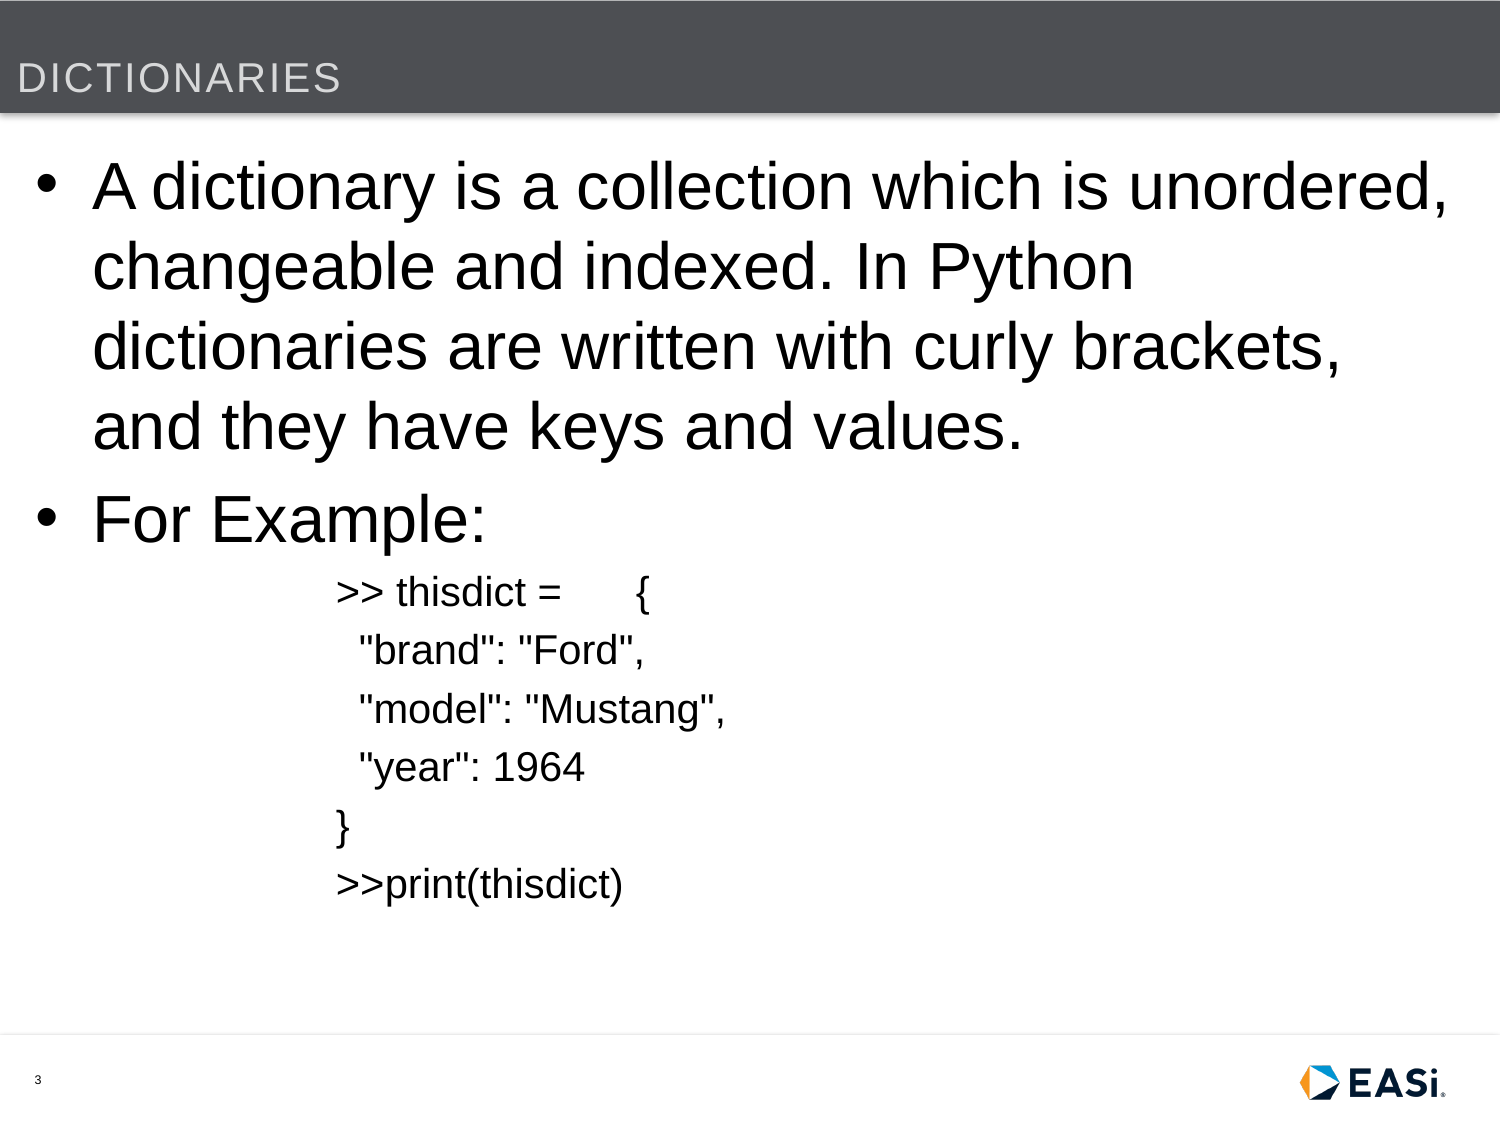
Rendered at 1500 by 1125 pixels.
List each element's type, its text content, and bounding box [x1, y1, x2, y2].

text_box A dictionary is a collection which is unordered, changeable and indexed. In Python dictionaries are written with curly brackets, and they have keys and values. For Example: >> thisdict = { "brand": "Ford", "model": "Mustang", "year": 1964 } >>print(thisdict) [21, 135, 1476, 1046]
picture [1279, 1046, 1466, 1125]
title Dictionaries [16, 25, 1300, 101]
slide_number 3 [16, 1049, 117, 1110]
